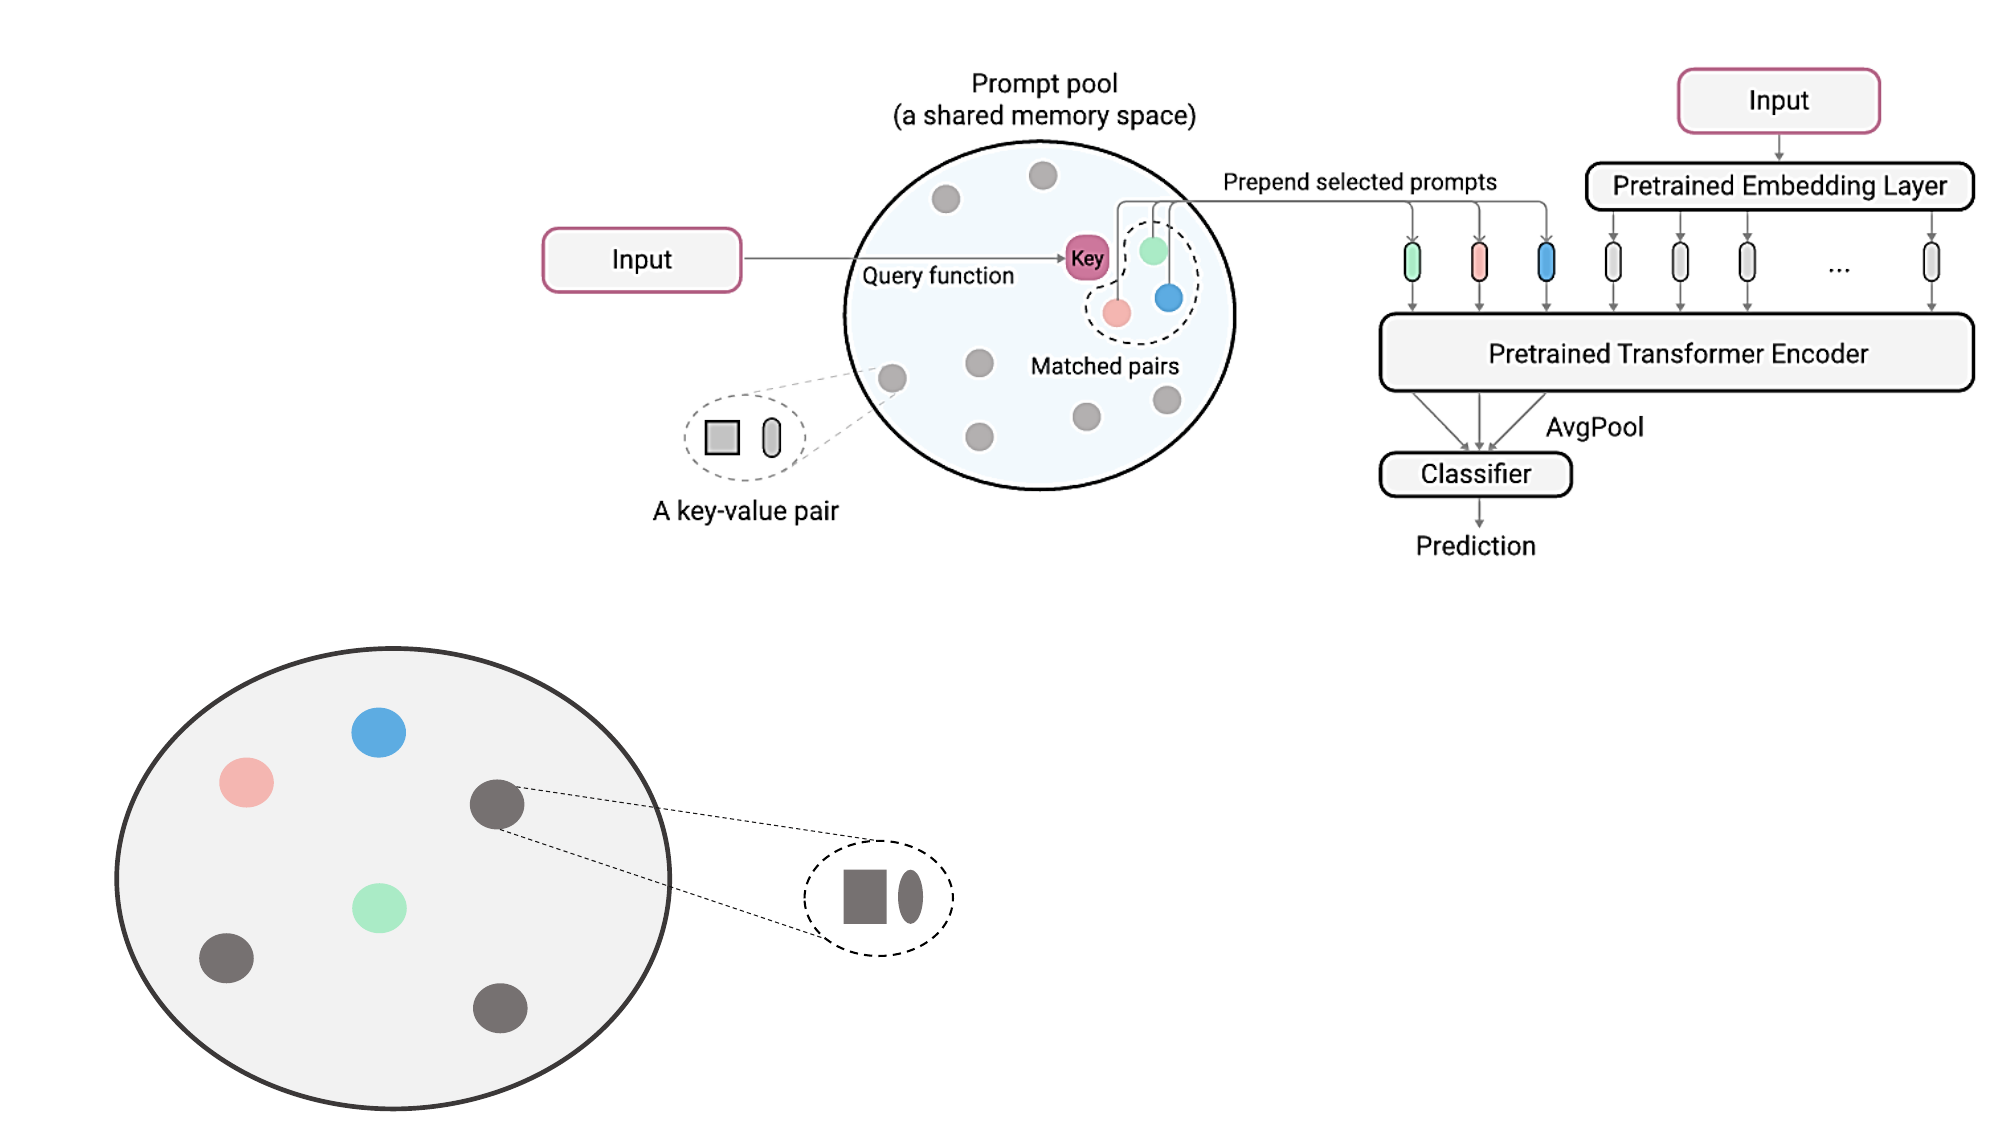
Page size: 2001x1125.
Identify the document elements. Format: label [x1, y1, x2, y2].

picture [522, 16, 2000, 563]
text_box [116, 648, 953, 1109]
